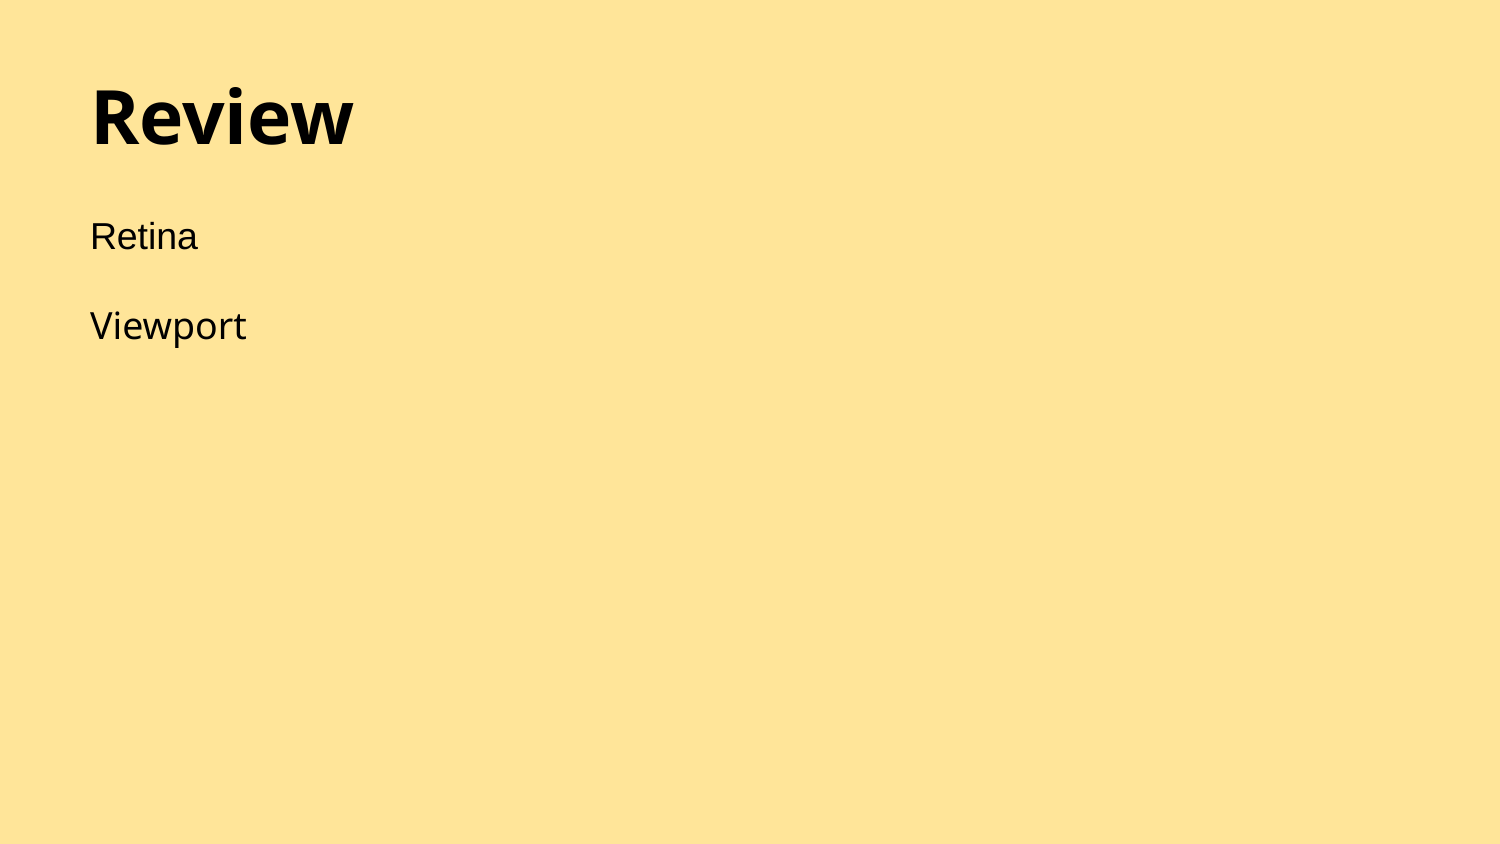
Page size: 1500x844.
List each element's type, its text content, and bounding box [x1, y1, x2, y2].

list Retina Viewport [75, 196, 1425, 808]
title Review [75, 33, 1425, 175]
